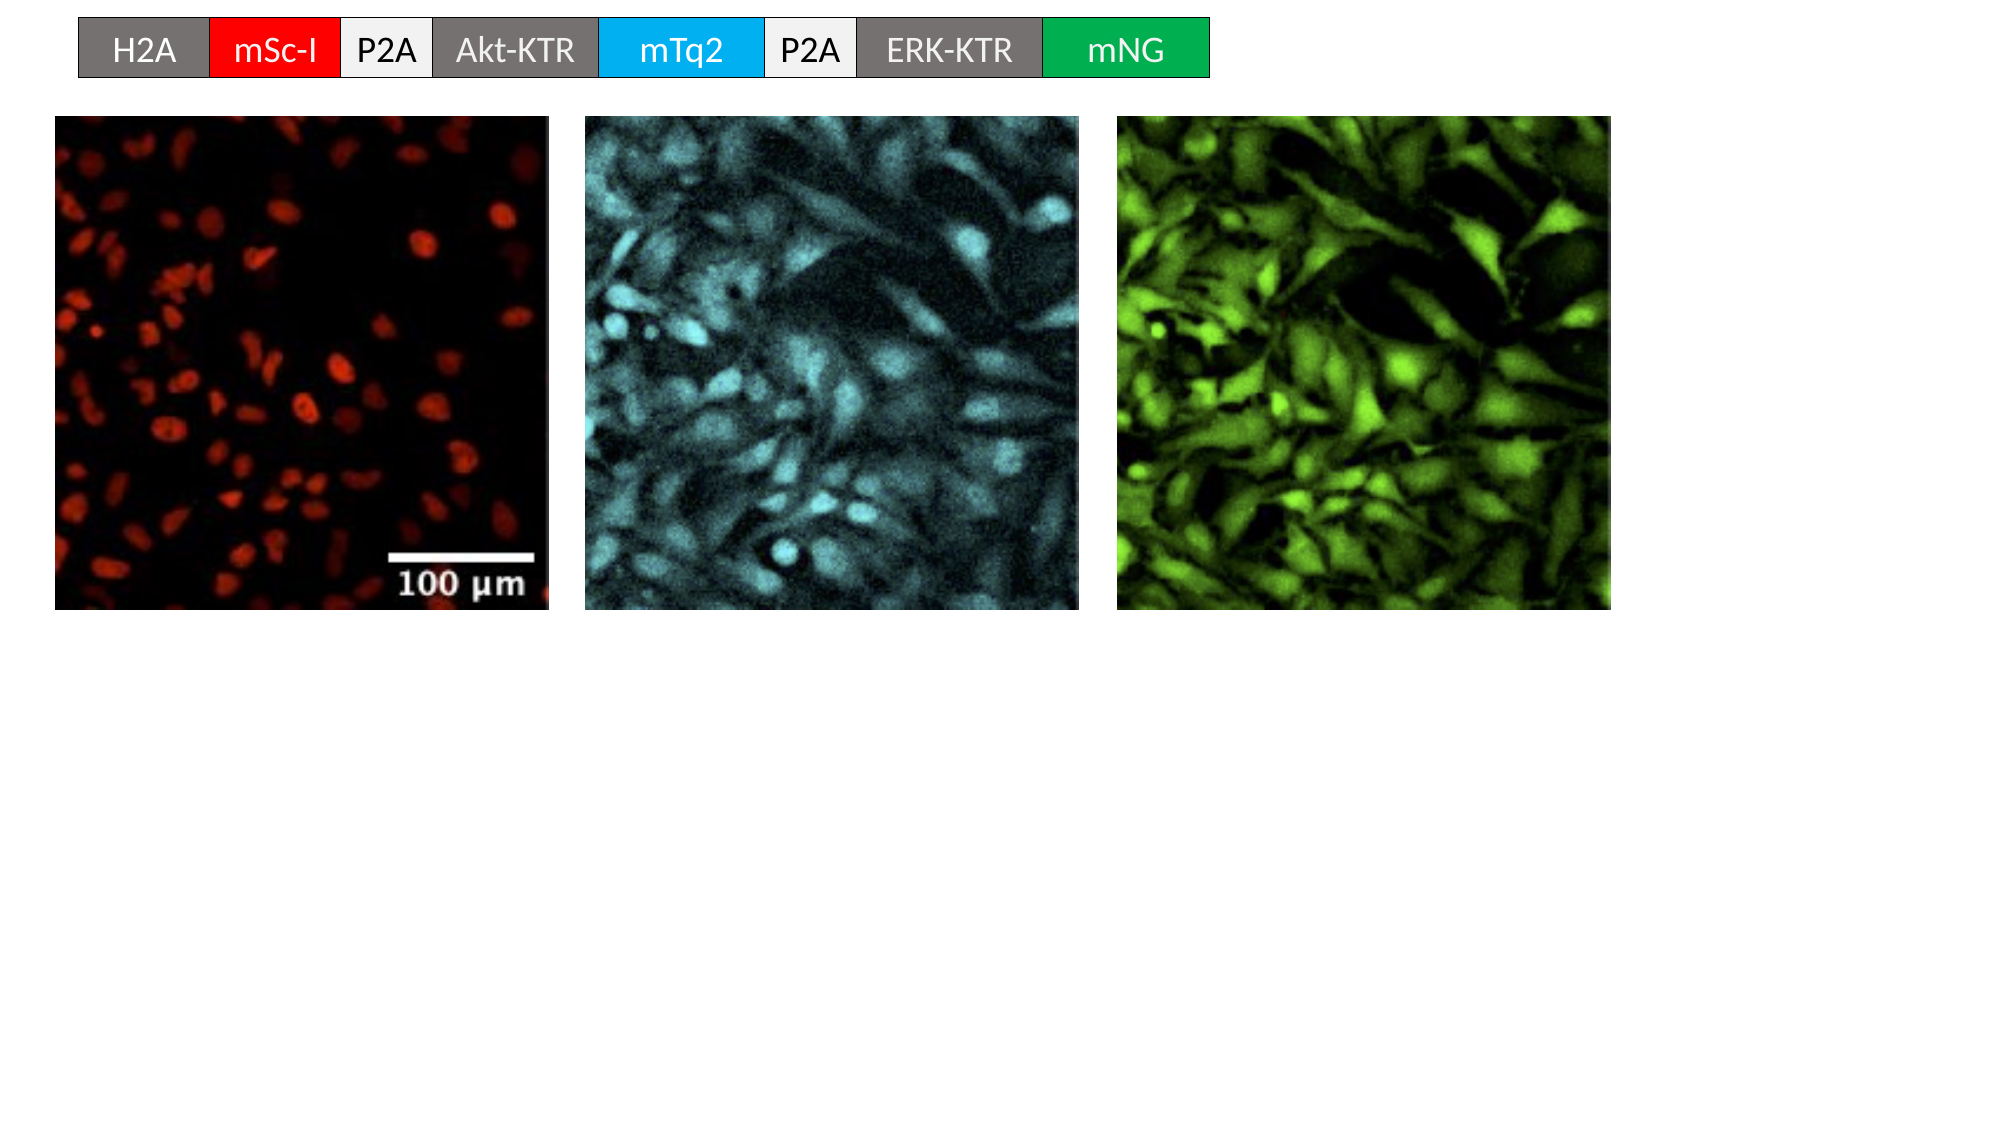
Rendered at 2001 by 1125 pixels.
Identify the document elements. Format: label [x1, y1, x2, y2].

text_box [78, 17, 1210, 78]
picture [1117, 116, 1611, 610]
picture [55, 116, 549, 610]
picture [585, 116, 1079, 610]
